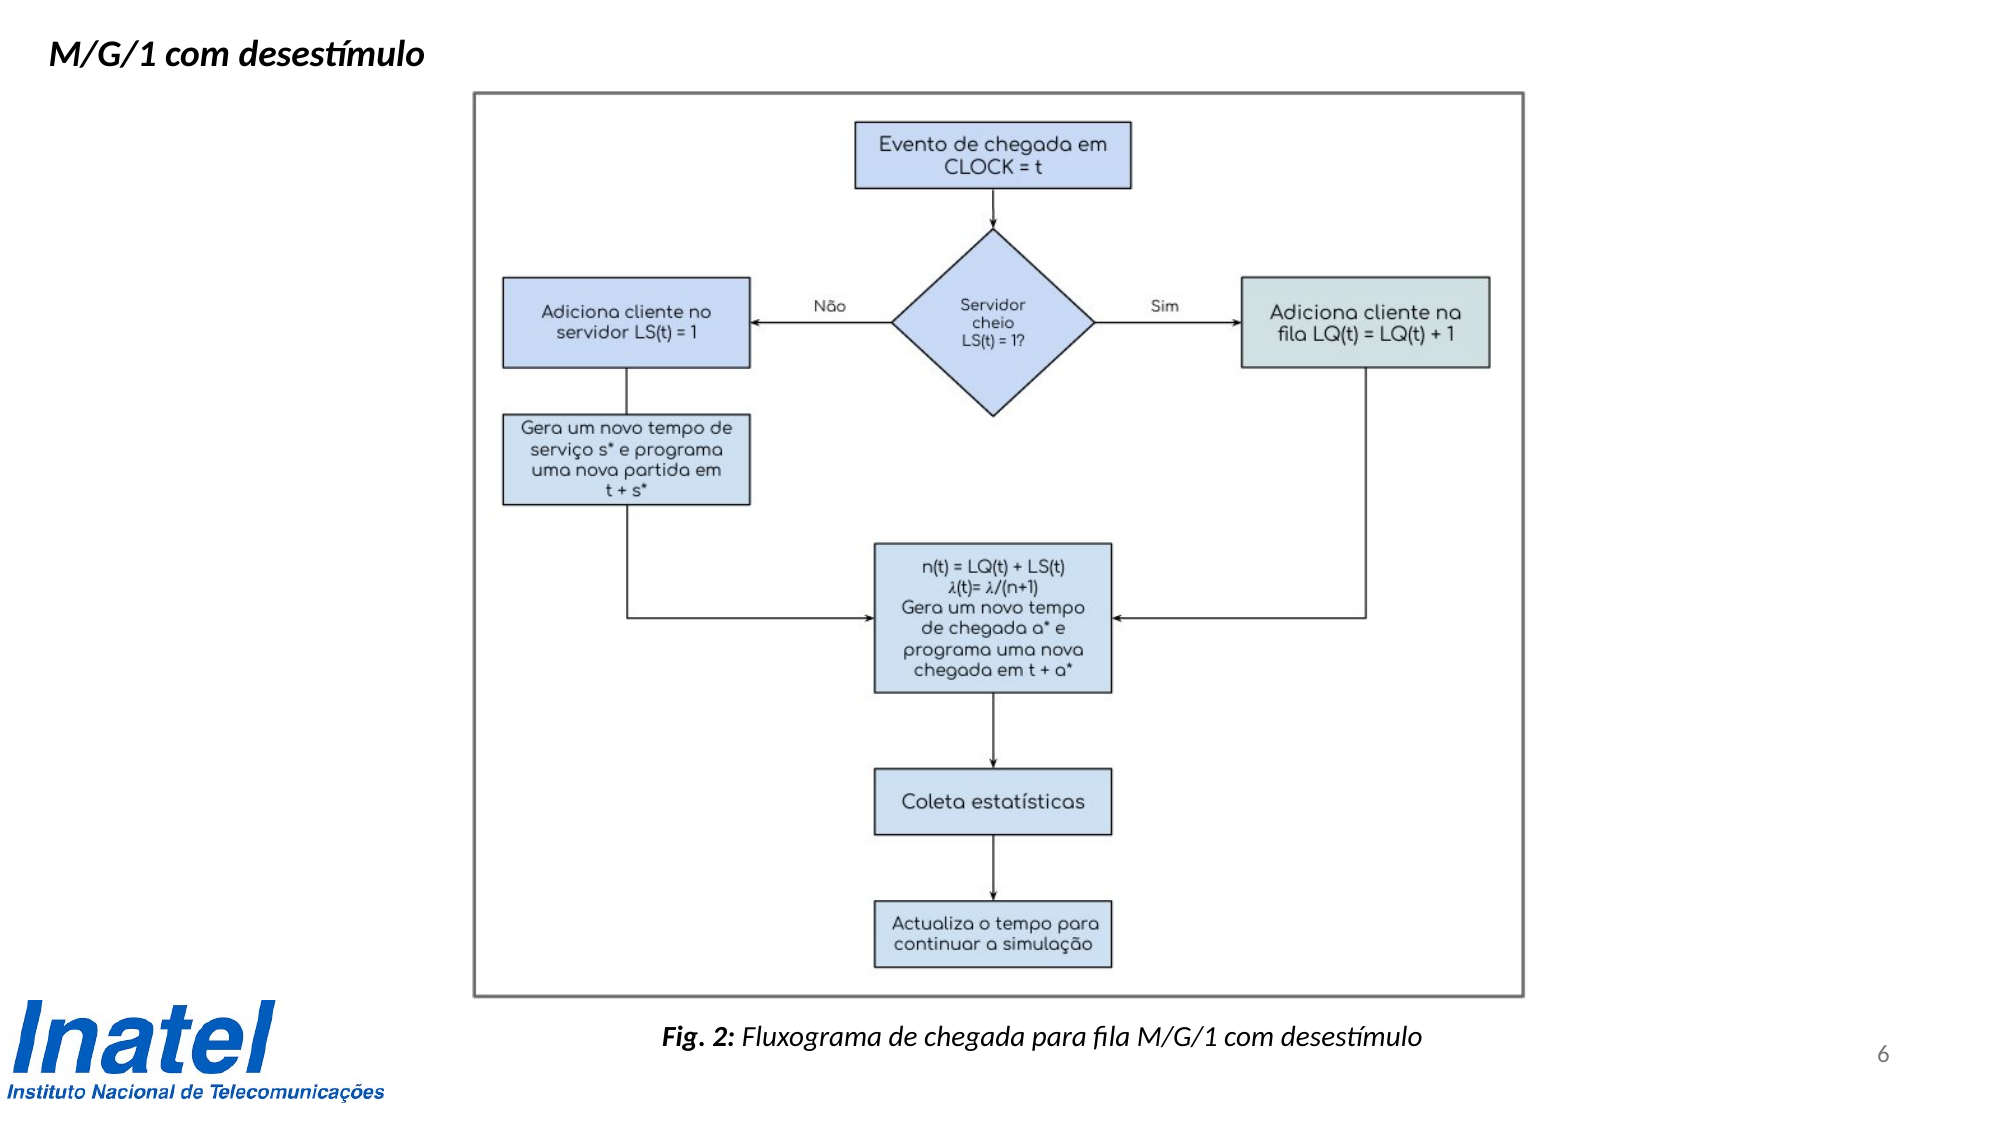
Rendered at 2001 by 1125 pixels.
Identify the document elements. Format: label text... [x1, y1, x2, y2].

picture [471, 90, 1529, 1001]
picture [7, 1000, 384, 1104]
text_box Fig. 2: Fluxograma de chegada para fila M/G/1 com desestímulo [647, 1009, 1442, 1060]
text_box M/G/1 com desestímulo [33, 21, 484, 82]
text_box 6 [1454, 1022, 1905, 1082]
